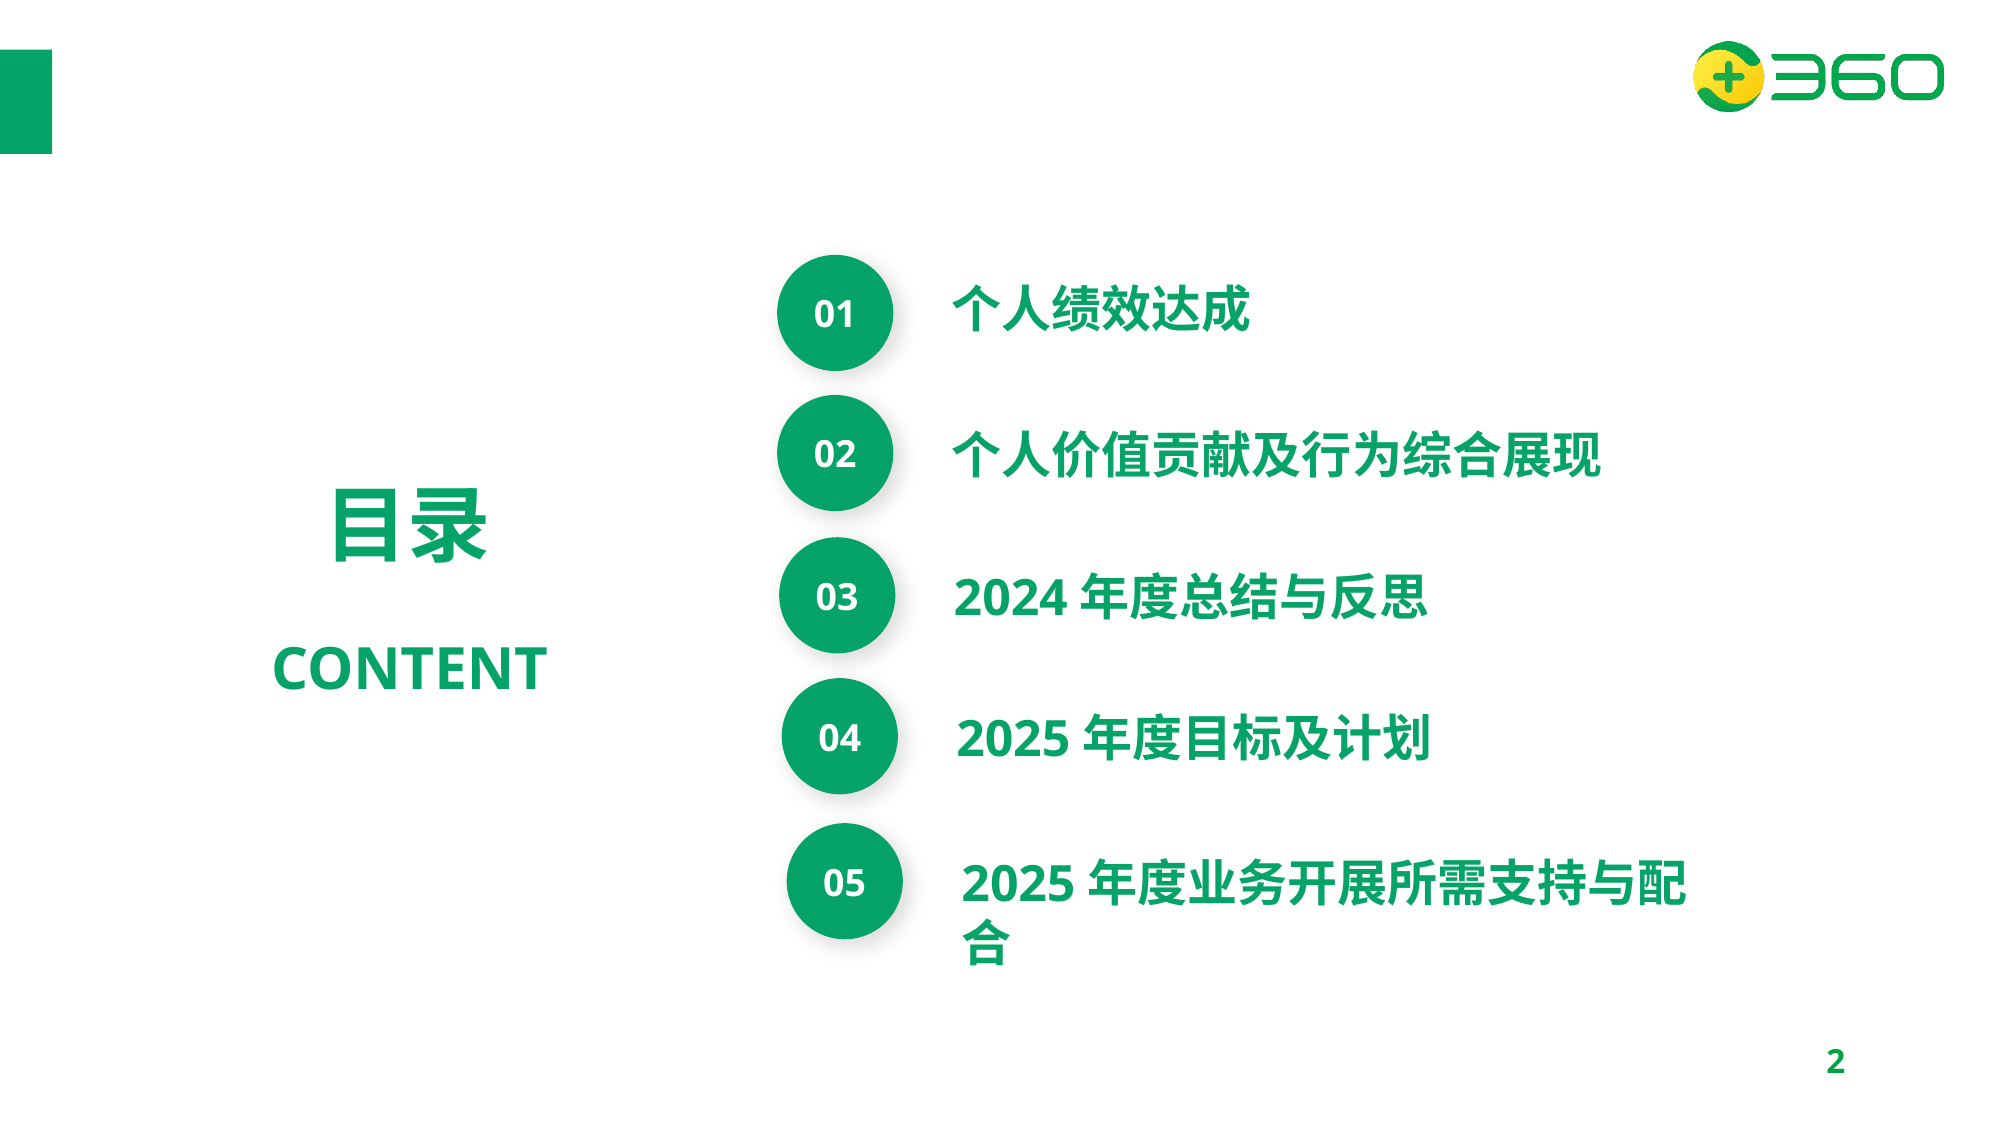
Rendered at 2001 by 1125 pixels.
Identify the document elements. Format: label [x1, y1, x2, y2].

text_box [777, 394, 1860, 512]
text_box [786, 823, 1750, 940]
text_box [777, 254, 1398, 372]
text_box [781, 678, 1604, 795]
picture [1693, 41, 1944, 112]
text_box [212, 415, 604, 710]
text_box [779, 537, 1601, 654]
